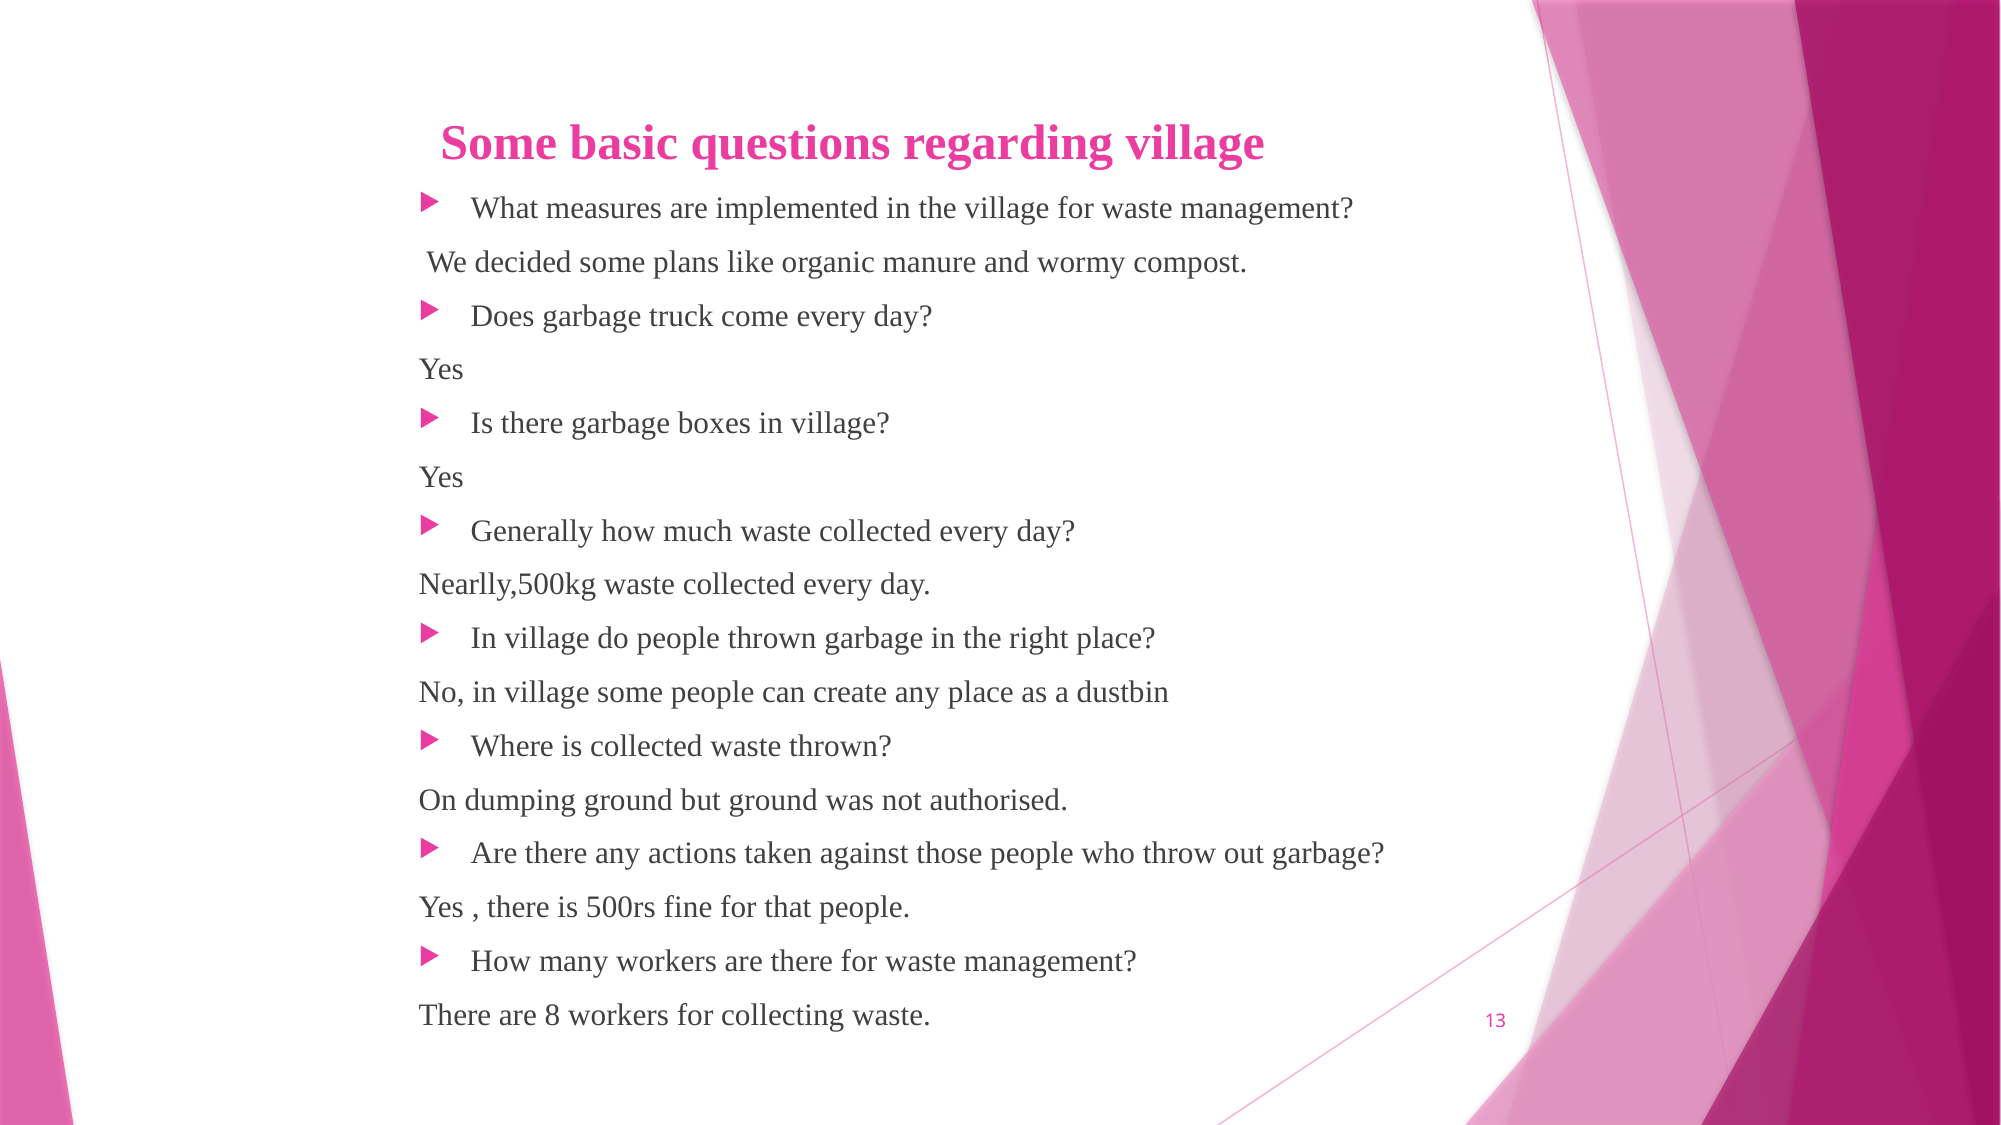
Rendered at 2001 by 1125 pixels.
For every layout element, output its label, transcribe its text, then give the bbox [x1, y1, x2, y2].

list What measures are implemented in the village for waste management? We decided some plans like organic manure and wormy compost. Does garbage truck come every day? Yes Is there garbage boxes in village? Yes Generally how much waste collected every day? Nearlly,500kg waste collected every day. In village do people thrown garbage in the right place? No, in village some people can create any place as a dustbin Where is collected waste thrown? On dumping ground but ground was not authorised. Are there any actions taken against those people who throw out garbage? Yes , there is 500rs fine for that people. How many workers are there for waste management? There are 8 workers for collecting waste. [403, 179, 1888, 1045]
slide_number 13 [1409, 991, 1522, 1051]
title Some basic questions regarding village [425, 102, 1856, 179]
